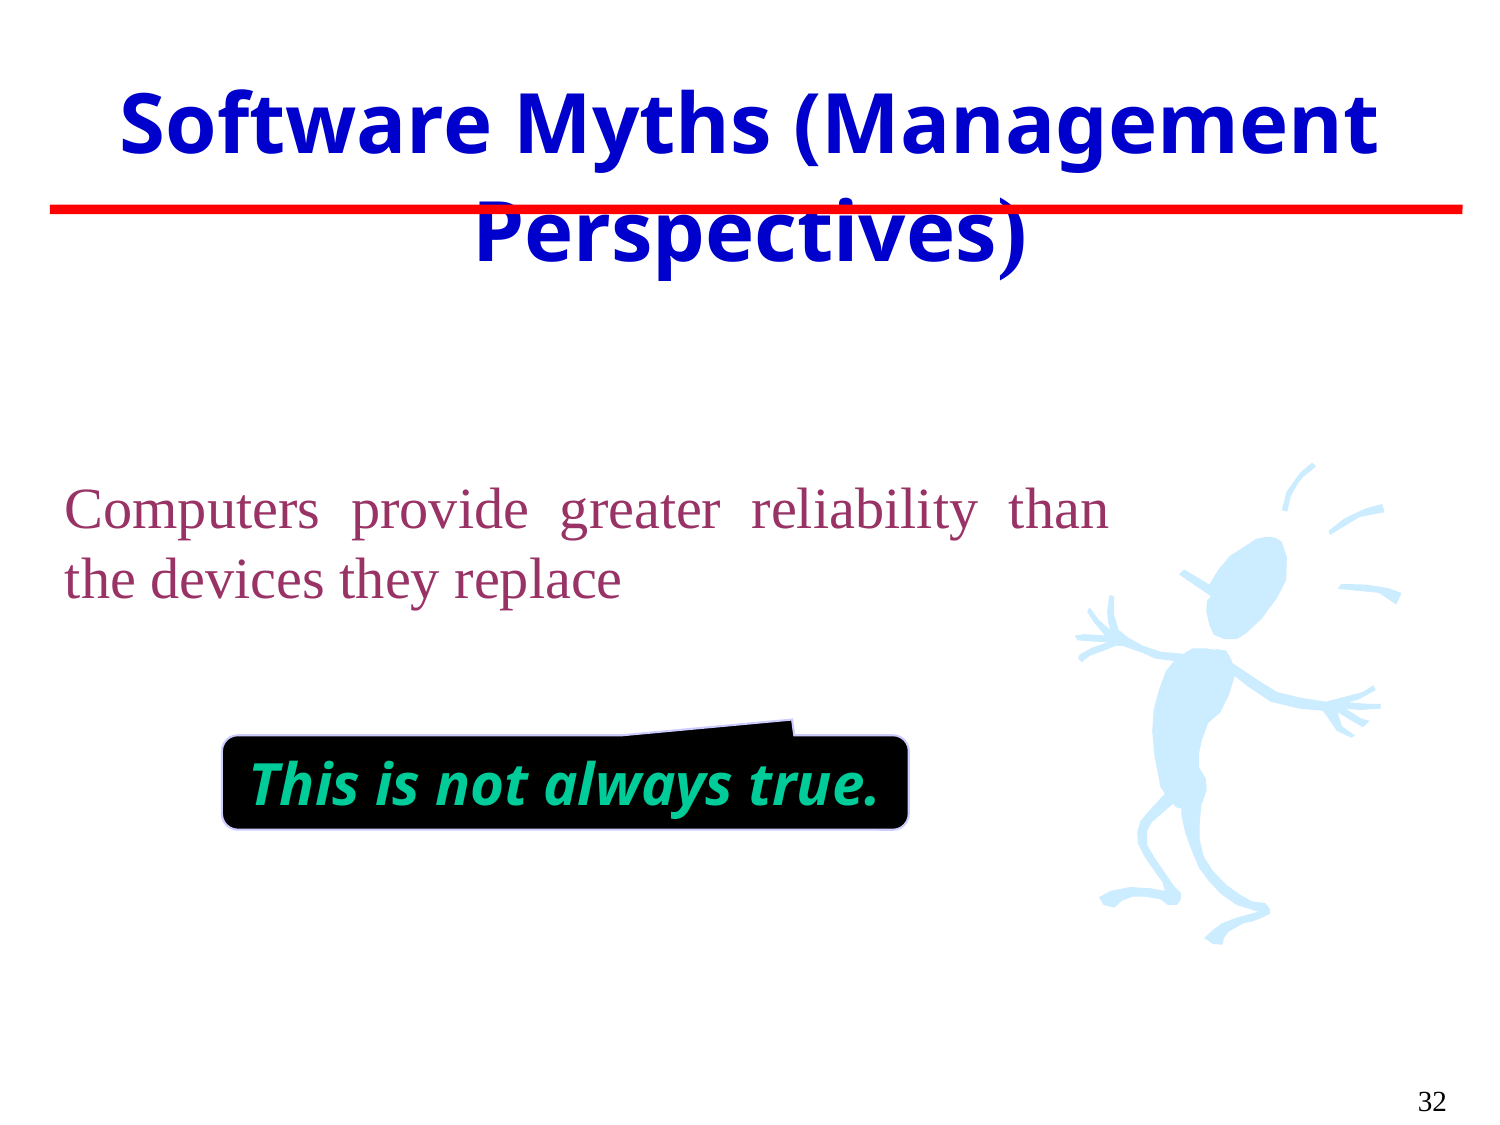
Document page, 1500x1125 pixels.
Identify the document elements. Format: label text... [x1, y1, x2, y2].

slide_number 32 [1149, 1074, 1463, 1125]
text_box Software Myths (Management Perspectives) [37, 62, 1463, 288]
text_box Computers provide greater reliability than the devices they replace [50, 462, 199, 618]
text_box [199, 461, 1402, 945]
